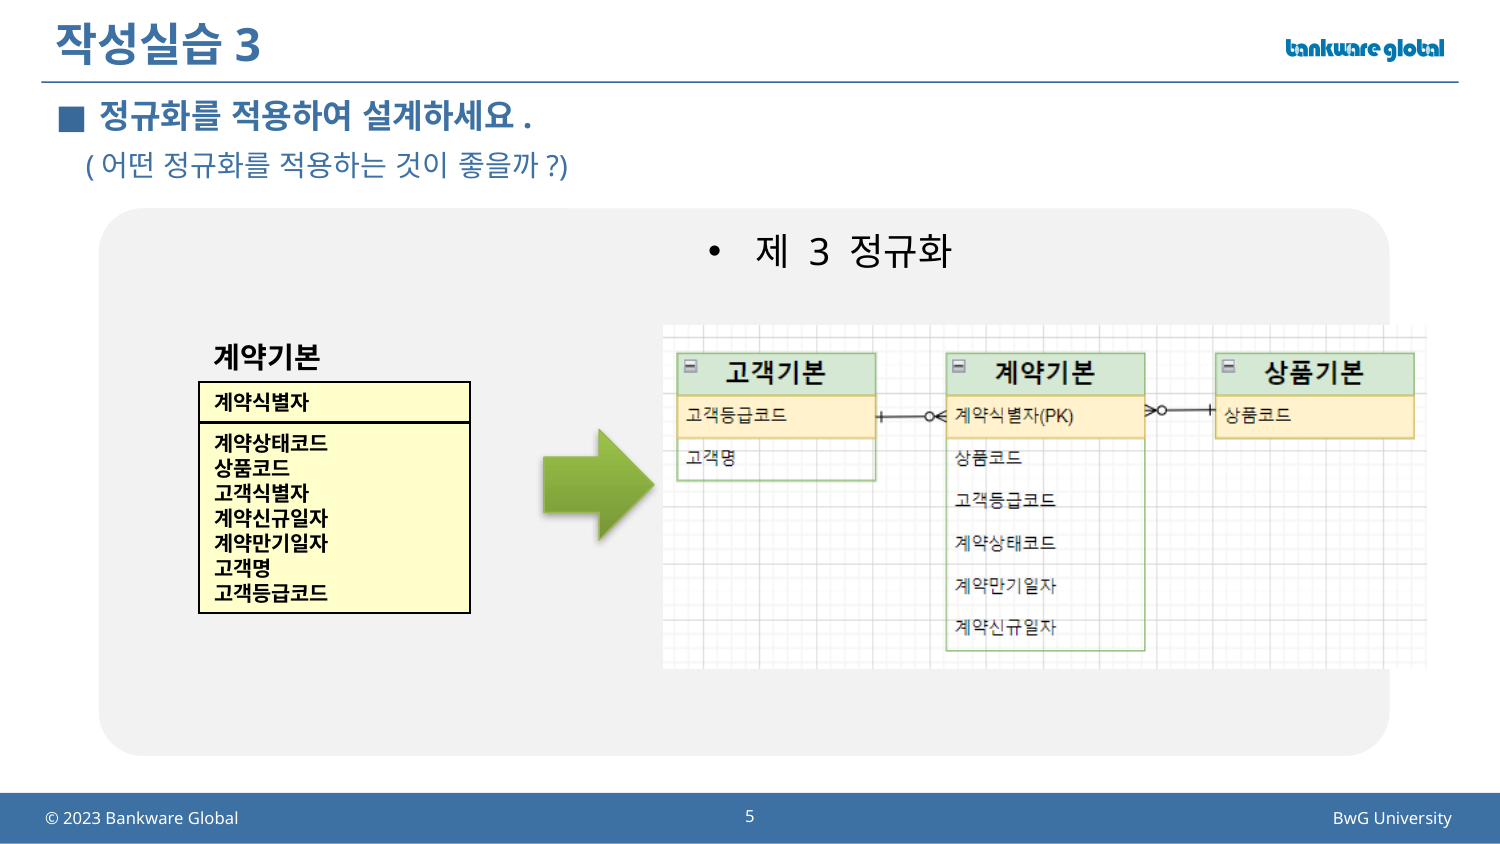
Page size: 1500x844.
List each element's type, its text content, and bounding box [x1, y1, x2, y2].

list 정규화를 적용하여 설계하세요. (어떤 정규화를 적용하는 것이 좋을까?) [40, 87, 1459, 785]
text_box 계약식별자 [199, 381, 471, 422]
text_box 제 3 정규화 [693, 220, 1142, 281]
text_box 계약기본 [199, 336, 471, 381]
text_box [543, 428, 655, 541]
title 작성실습3 [40, 17, 1459, 77]
text_box 계약상태코드 상품코드 고객식별자 계약신규일자 계약만기일자 고객명 고객등급코드 [199, 423, 471, 613]
slide_number 5 [717, 799, 783, 836]
picture [663, 324, 1427, 669]
